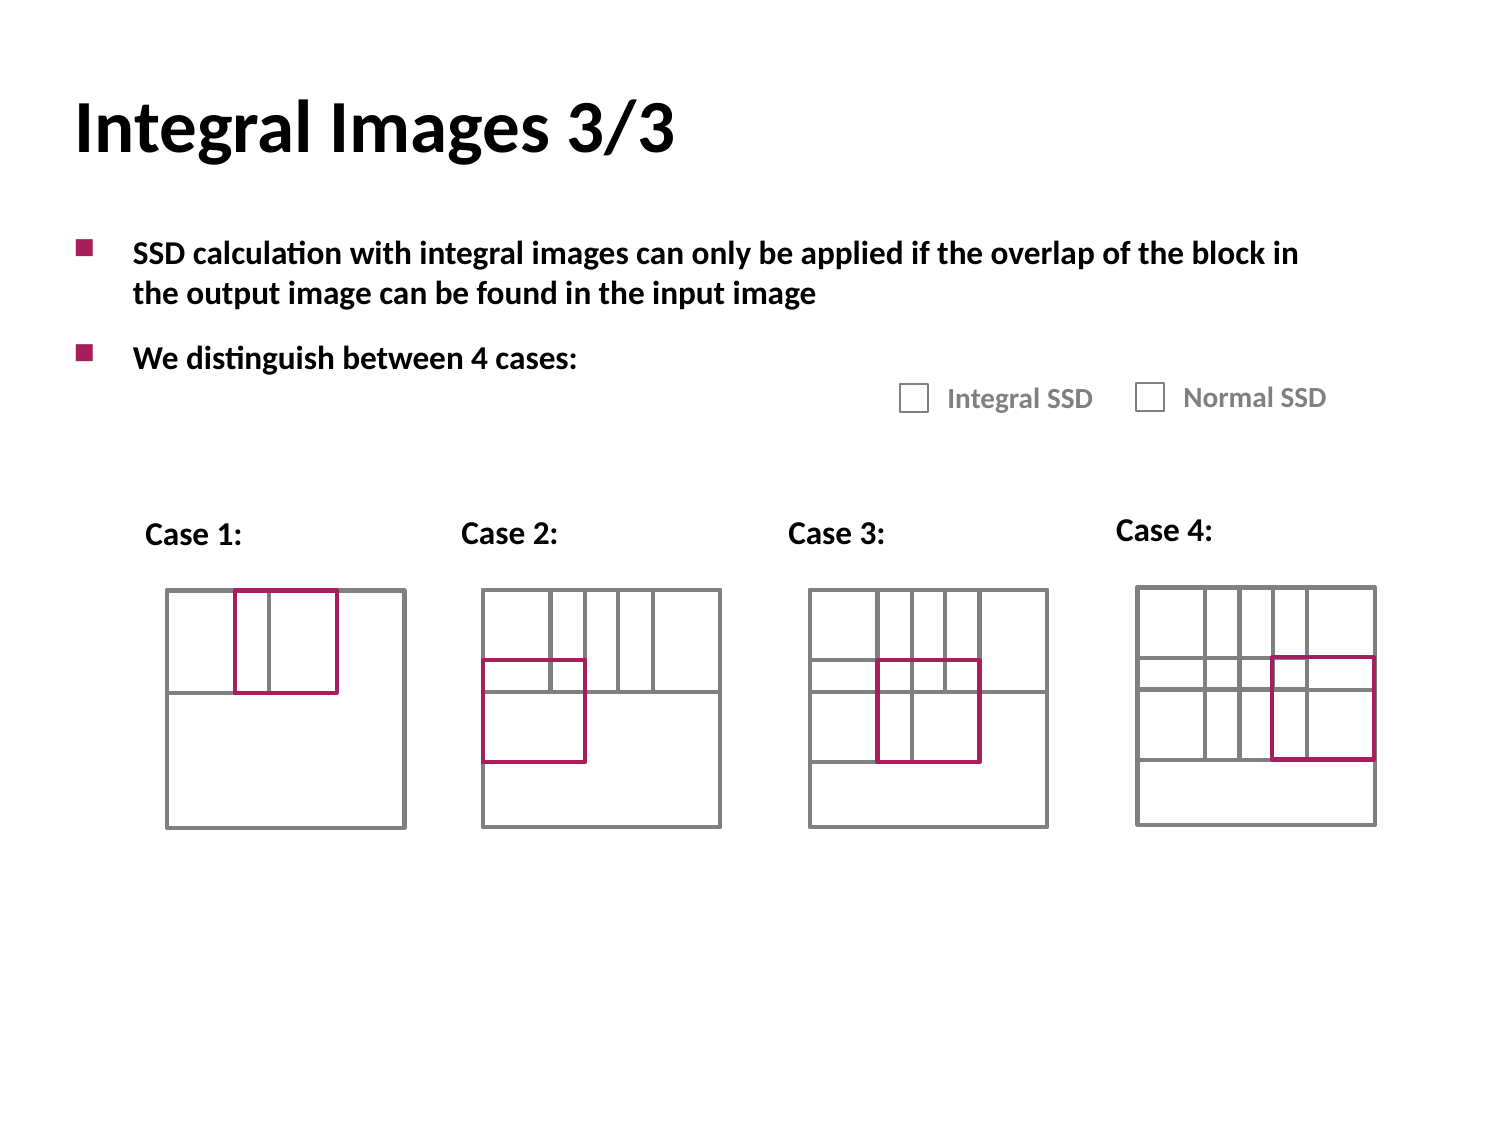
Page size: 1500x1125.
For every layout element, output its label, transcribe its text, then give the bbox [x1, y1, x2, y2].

text_box [482, 660, 586, 763]
text_box [809, 693, 1048, 828]
text_box Case 2: [446, 503, 574, 559]
text_box [1137, 587, 1205, 657]
text_box Integral SSD [932, 371, 1108, 422]
text_box [1137, 760, 1375, 825]
text_box [877, 589, 980, 660]
text_box [166, 590, 234, 693]
text_box [1205, 657, 1272, 760]
text_box [877, 660, 980, 763]
text_box [482, 693, 721, 828]
text_box [1205, 587, 1272, 657]
text_box [482, 589, 550, 660]
list SSD calculation with integral images can only be applied if the overlap of the block in the output image can be found in the input image We distinguish between 4 cases: [61, 223, 1358, 401]
text_box [166, 590, 405, 828]
text_box [1137, 657, 1205, 760]
text_box [809, 660, 877, 763]
text_box Case 4: [1101, 501, 1229, 556]
text_box Normal SSD [1168, 370, 1342, 421]
text_box [1135, 382, 1165, 412]
text_box [899, 383, 929, 413]
text_box [1272, 587, 1375, 657]
text_box Case 3: [773, 503, 901, 559]
text_box [550, 589, 653, 693]
text_box [618, 590, 721, 693]
text_box [1272, 657, 1375, 760]
text_box [234, 590, 337, 693]
text_box [945, 590, 1048, 693]
text_box Case 1: [130, 504, 258, 559]
title Integral Images 3/3 [59, 62, 1439, 188]
text_box [809, 589, 877, 660]
